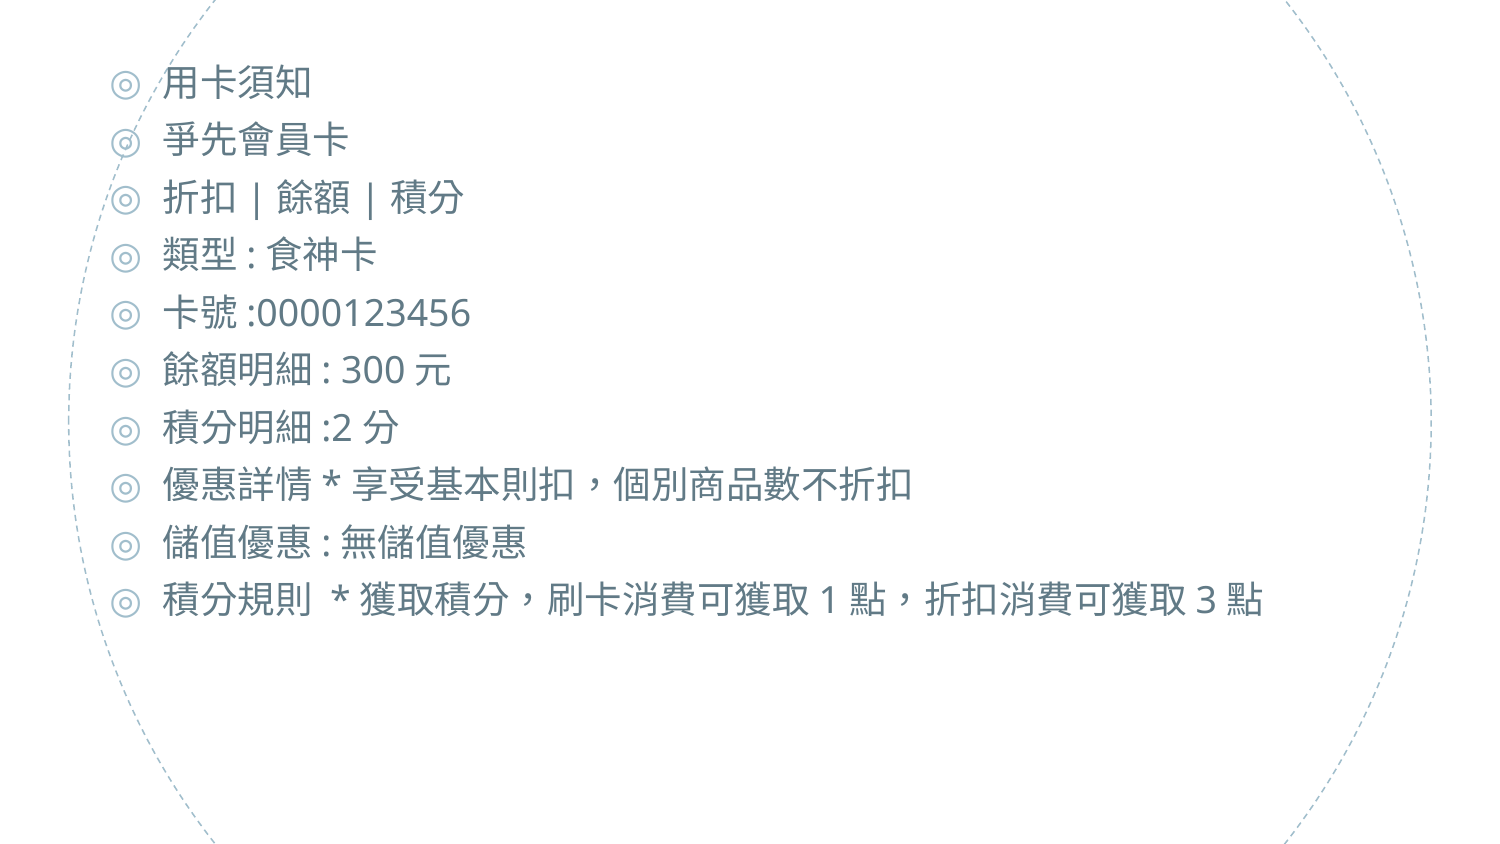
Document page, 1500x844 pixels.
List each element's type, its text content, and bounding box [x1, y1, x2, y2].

list 用卡須知 爭先會員卡 折扣|餘額|積分 類型:食神卡 卡號:0000123456 餘額明細: 300元 積分明細:2分 優惠詳情*享受基本則扣，個別商品數不折扣 儲值優惠:無儲值優惠 積分規則 *獲取積分，刷卡消費可獲取1點，折扣消費可獲取3點 [76, 43, 1436, 788]
